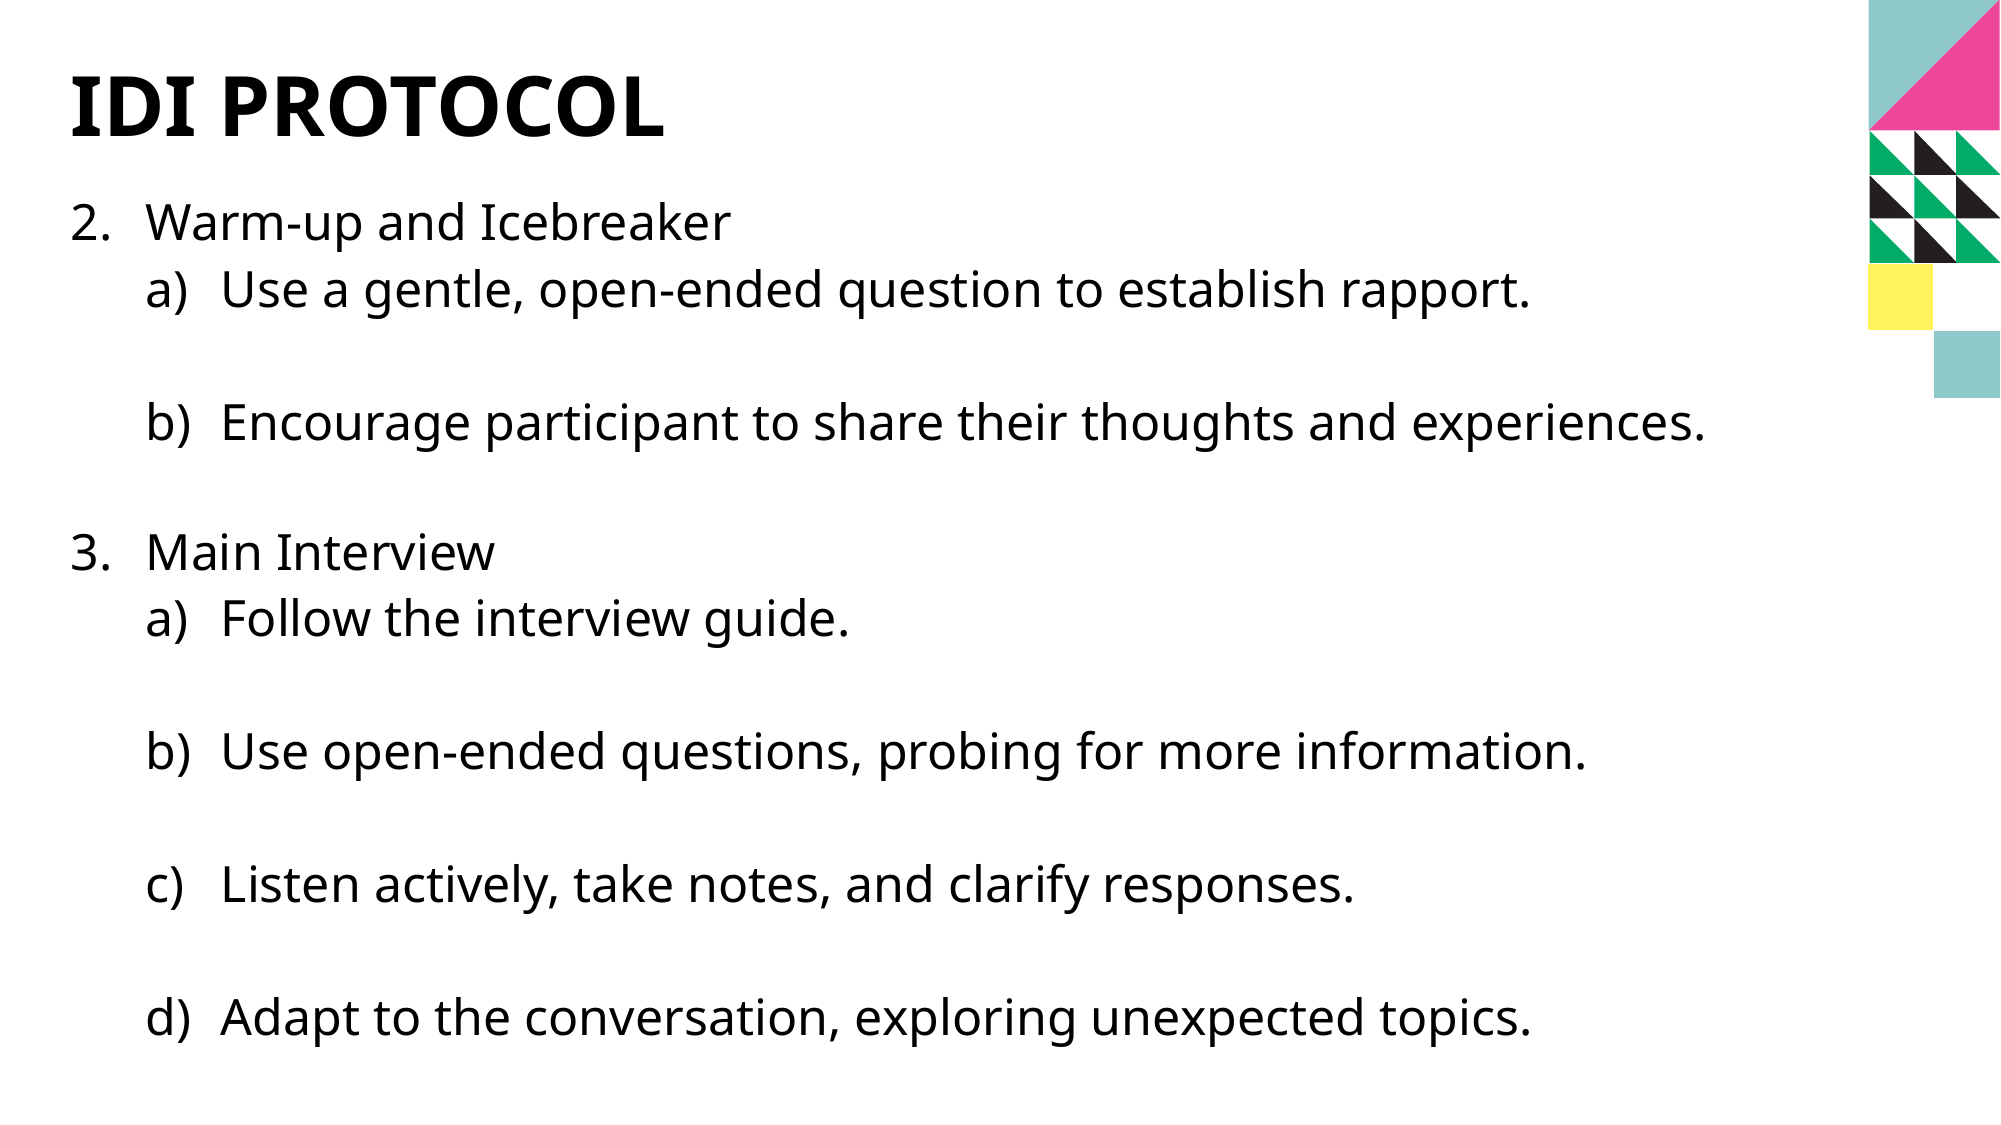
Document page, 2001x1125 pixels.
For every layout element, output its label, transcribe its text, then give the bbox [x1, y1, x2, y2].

list Warm-up and Icebreaker Use a gentle, open-ended question to establish rapport. Encourage participant to share their thoughts and experiences. [55, 190, 1836, 520]
title Idi Protocol [55, 55, 1361, 163]
text_box Main Interview Follow the interview guide. Use open-ended questions, probing for more information. Listen actively, take notes, and clarify responses. Adapt to the conversation, exploring unexpected topics. [55, 519, 1820, 1125]
